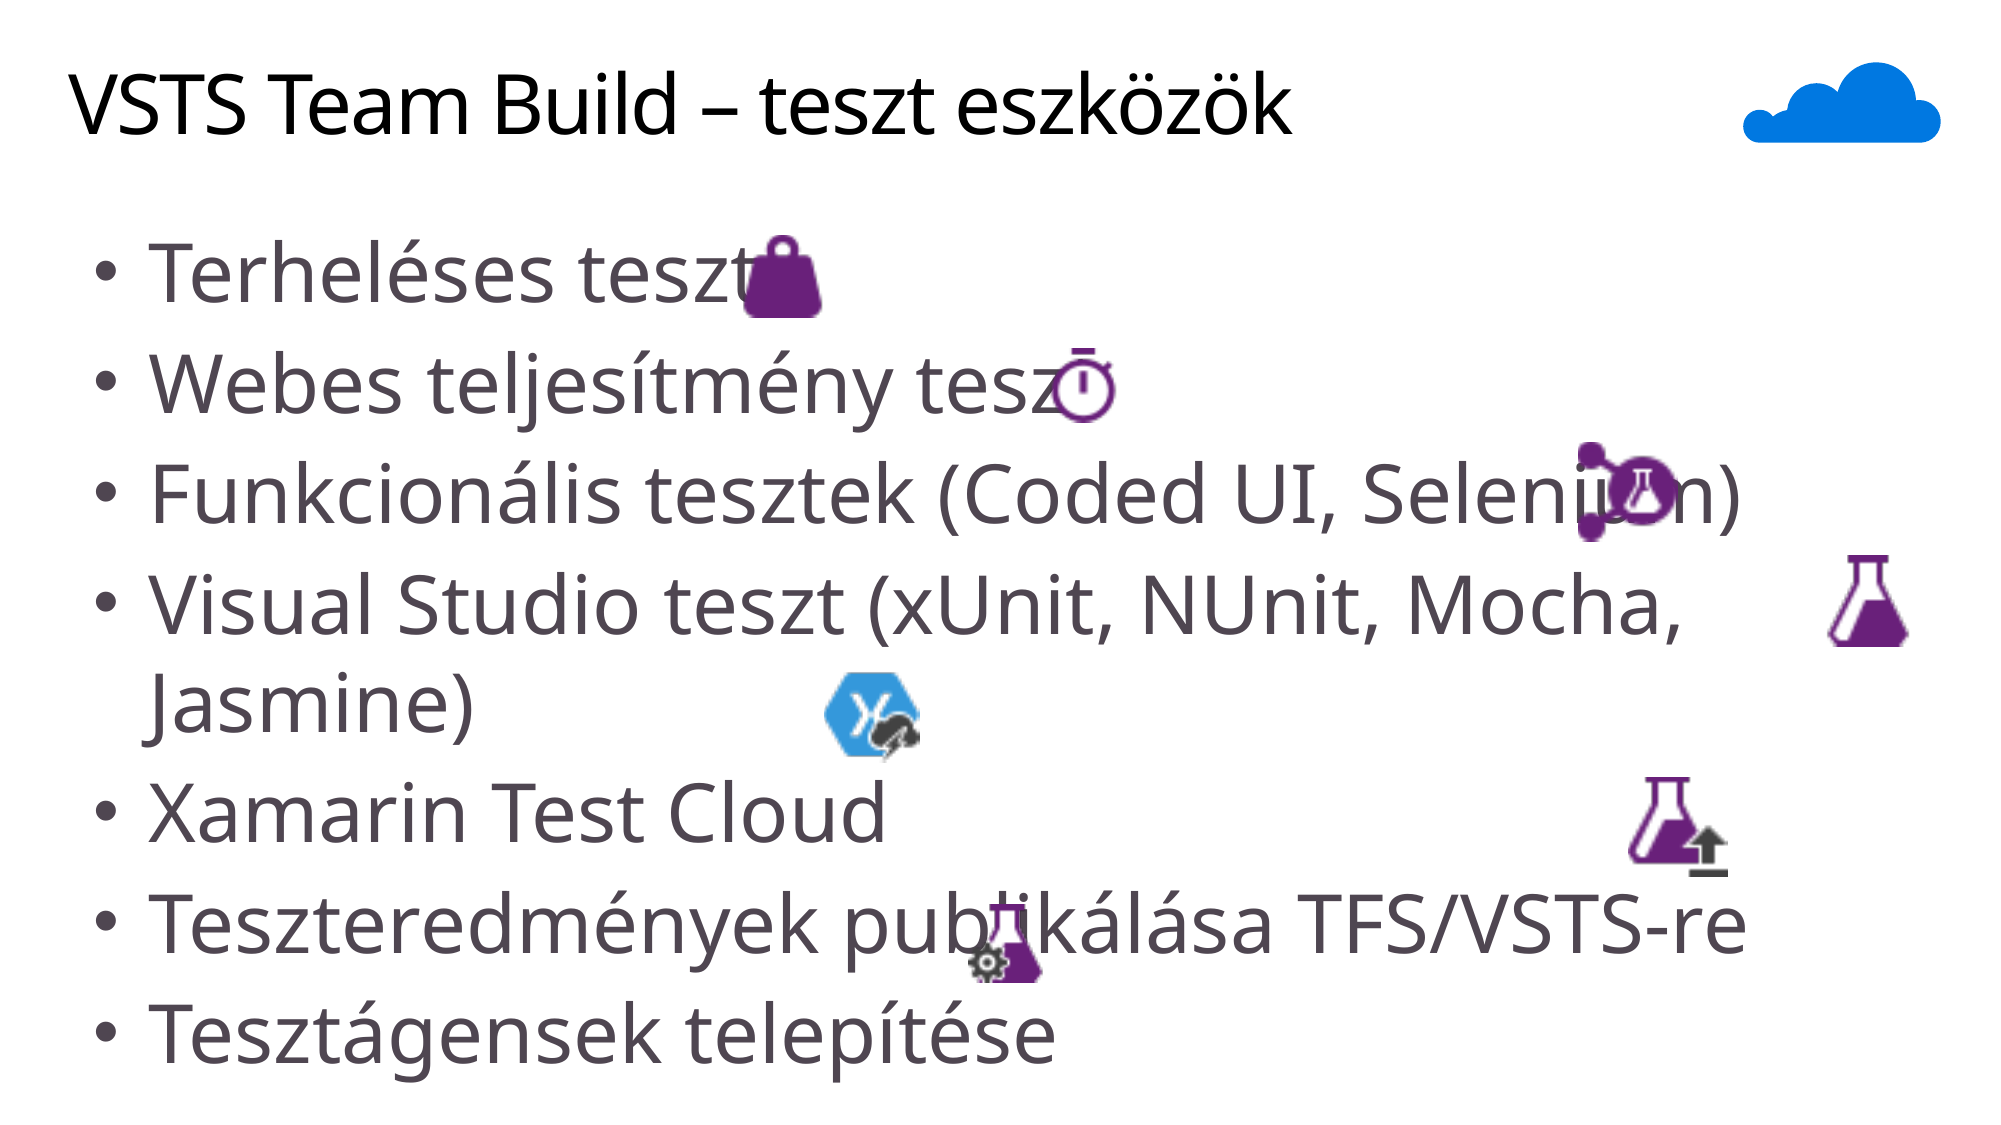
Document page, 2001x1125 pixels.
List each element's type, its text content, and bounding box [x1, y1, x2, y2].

picture [742, 235, 825, 318]
picture [968, 903, 1048, 983]
picture [824, 667, 920, 763]
picture [1822, 554, 1915, 648]
list Terheléses teszt Webes teljesítmény teszt Funkcionális tesztek (Coded UI, Selenium) Visual Studio teszt (xUnit, NUnit, Mocha, Jasmine) Xamarin Test Cloud Teszteredmények publikálása TFS/VSTS-re Tesztágensek telepítése [69, 206, 1918, 1071]
picture [1628, 777, 1728, 877]
title VSTS Team Build – teszt eszközök [44, 47, 1957, 196]
picture [1046, 348, 1121, 423]
picture [1578, 441, 1679, 542]
